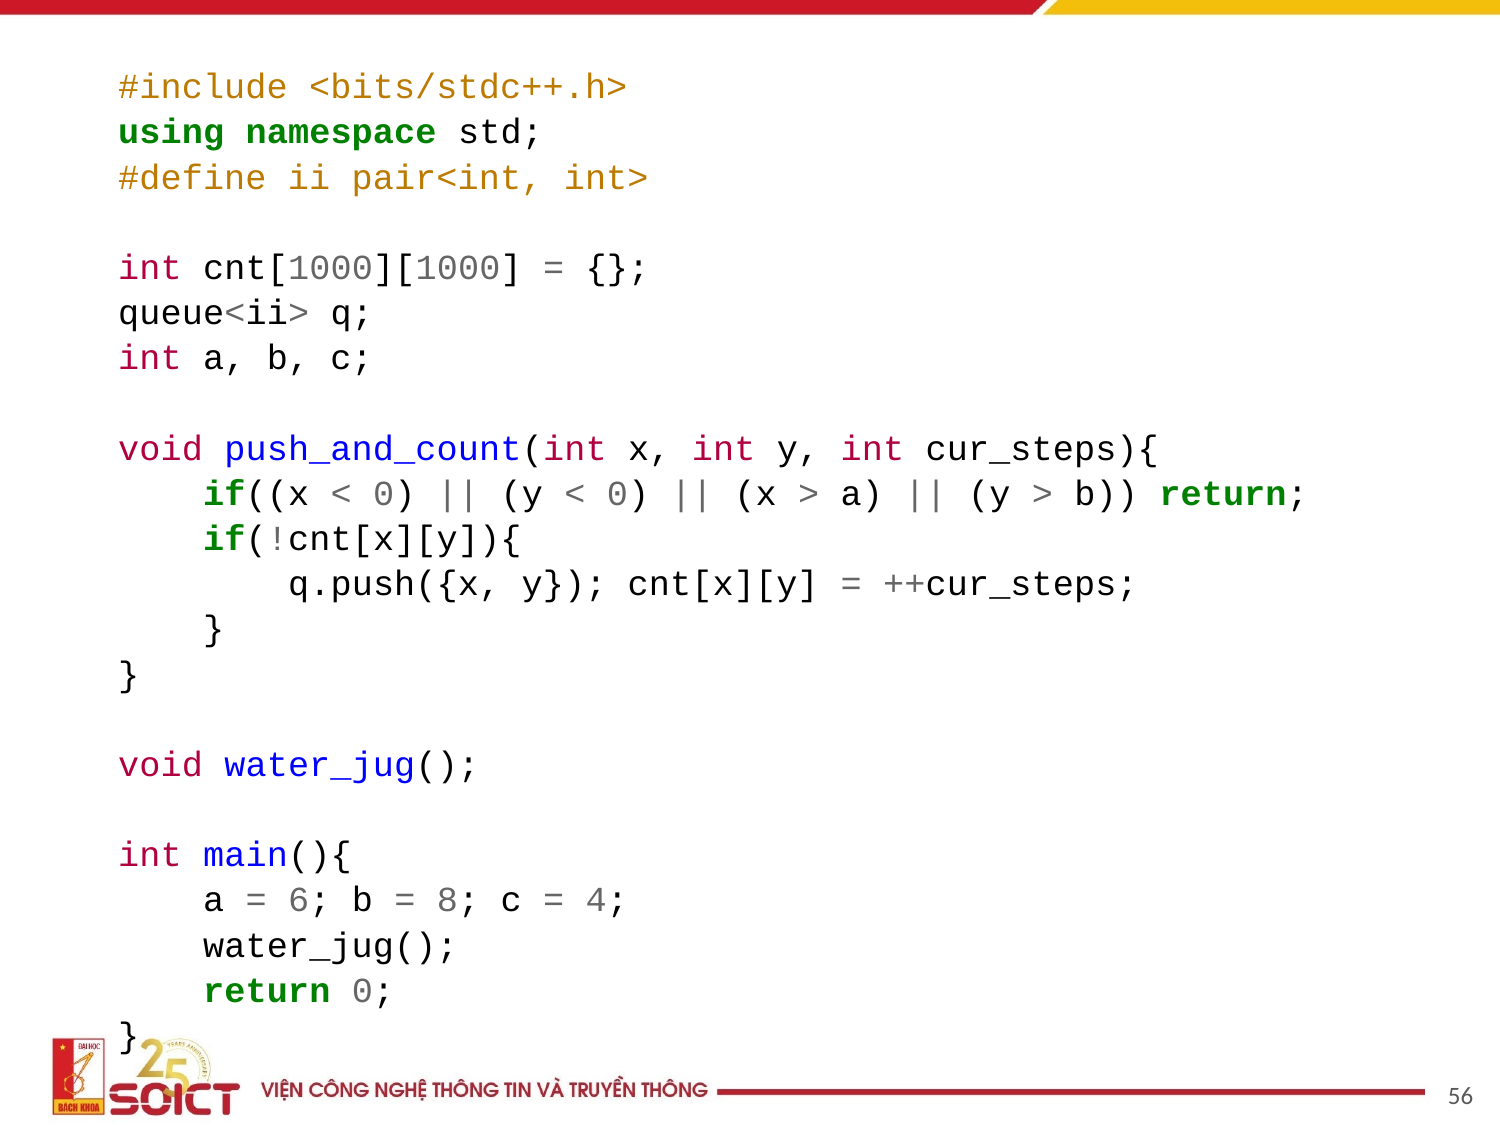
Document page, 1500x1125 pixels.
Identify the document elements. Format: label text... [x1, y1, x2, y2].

slide_number 56 [1300, 1065, 1489, 1125]
picture [0, 0, 1500, 1125]
list #include <bits/stdc++.h> using namespace std; #define ii pair<int, int> int cnt[1000][1000] = {}; queue<ii> q; int a, b, c; void push_and_count(int x, int y, int cur_steps){ if((x < 0) || (y < 0) || (x > a) || (y > b)) return; if(!cnt[x][y]){ q.push({x, y}); cnt[x][y] = ++cur_steps; } } void water_jug(); int main(){ a = 6; b = 8; c = 4; water_jug(); return 0; } [103, 53, 1397, 1066]
